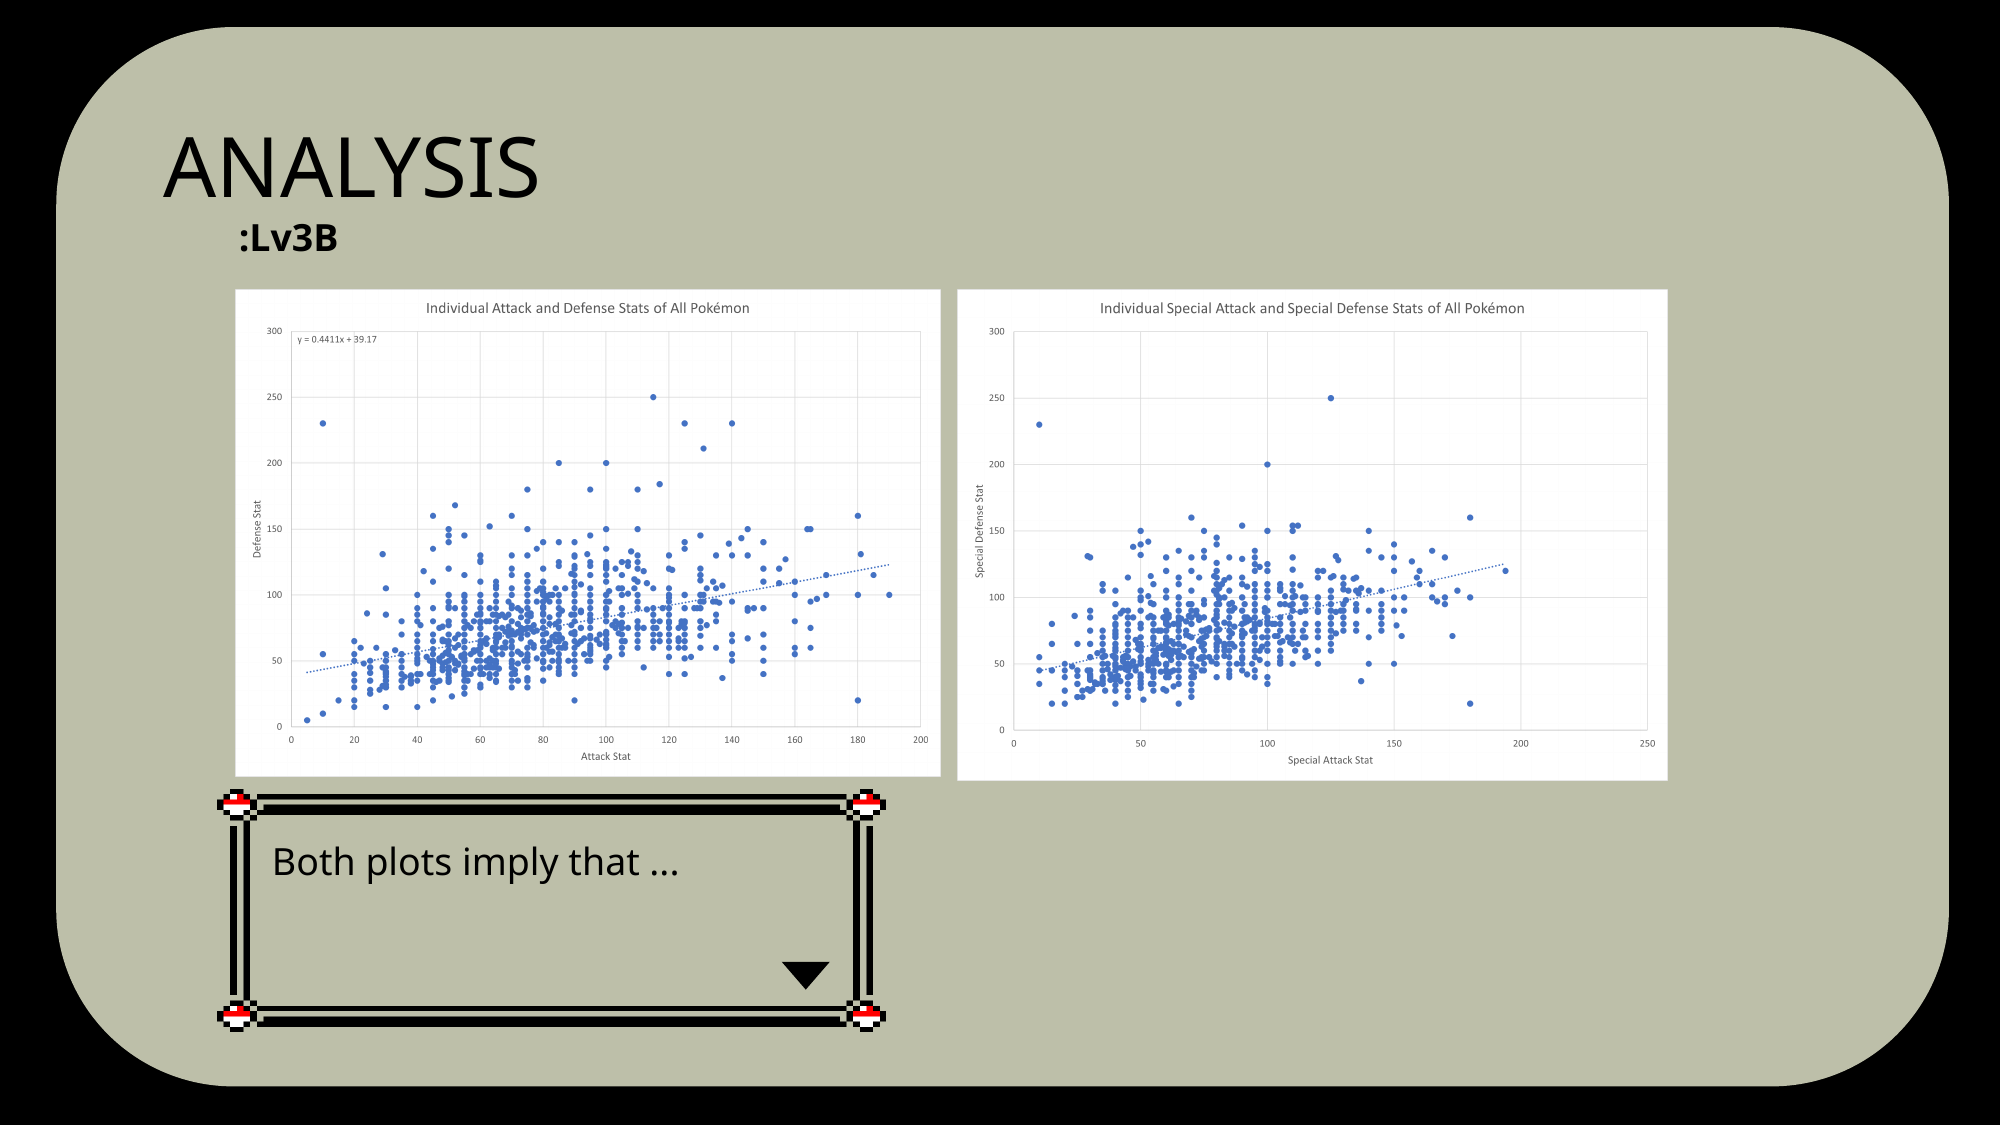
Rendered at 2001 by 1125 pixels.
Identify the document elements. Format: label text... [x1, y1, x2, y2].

text_box [56, 27, 1949, 1087]
text_box ANALYSIS :Lv3B [148, 106, 599, 267]
picture [235, 289, 941, 777]
picture [216, 788, 886, 1033]
picture [957, 289, 1668, 781]
